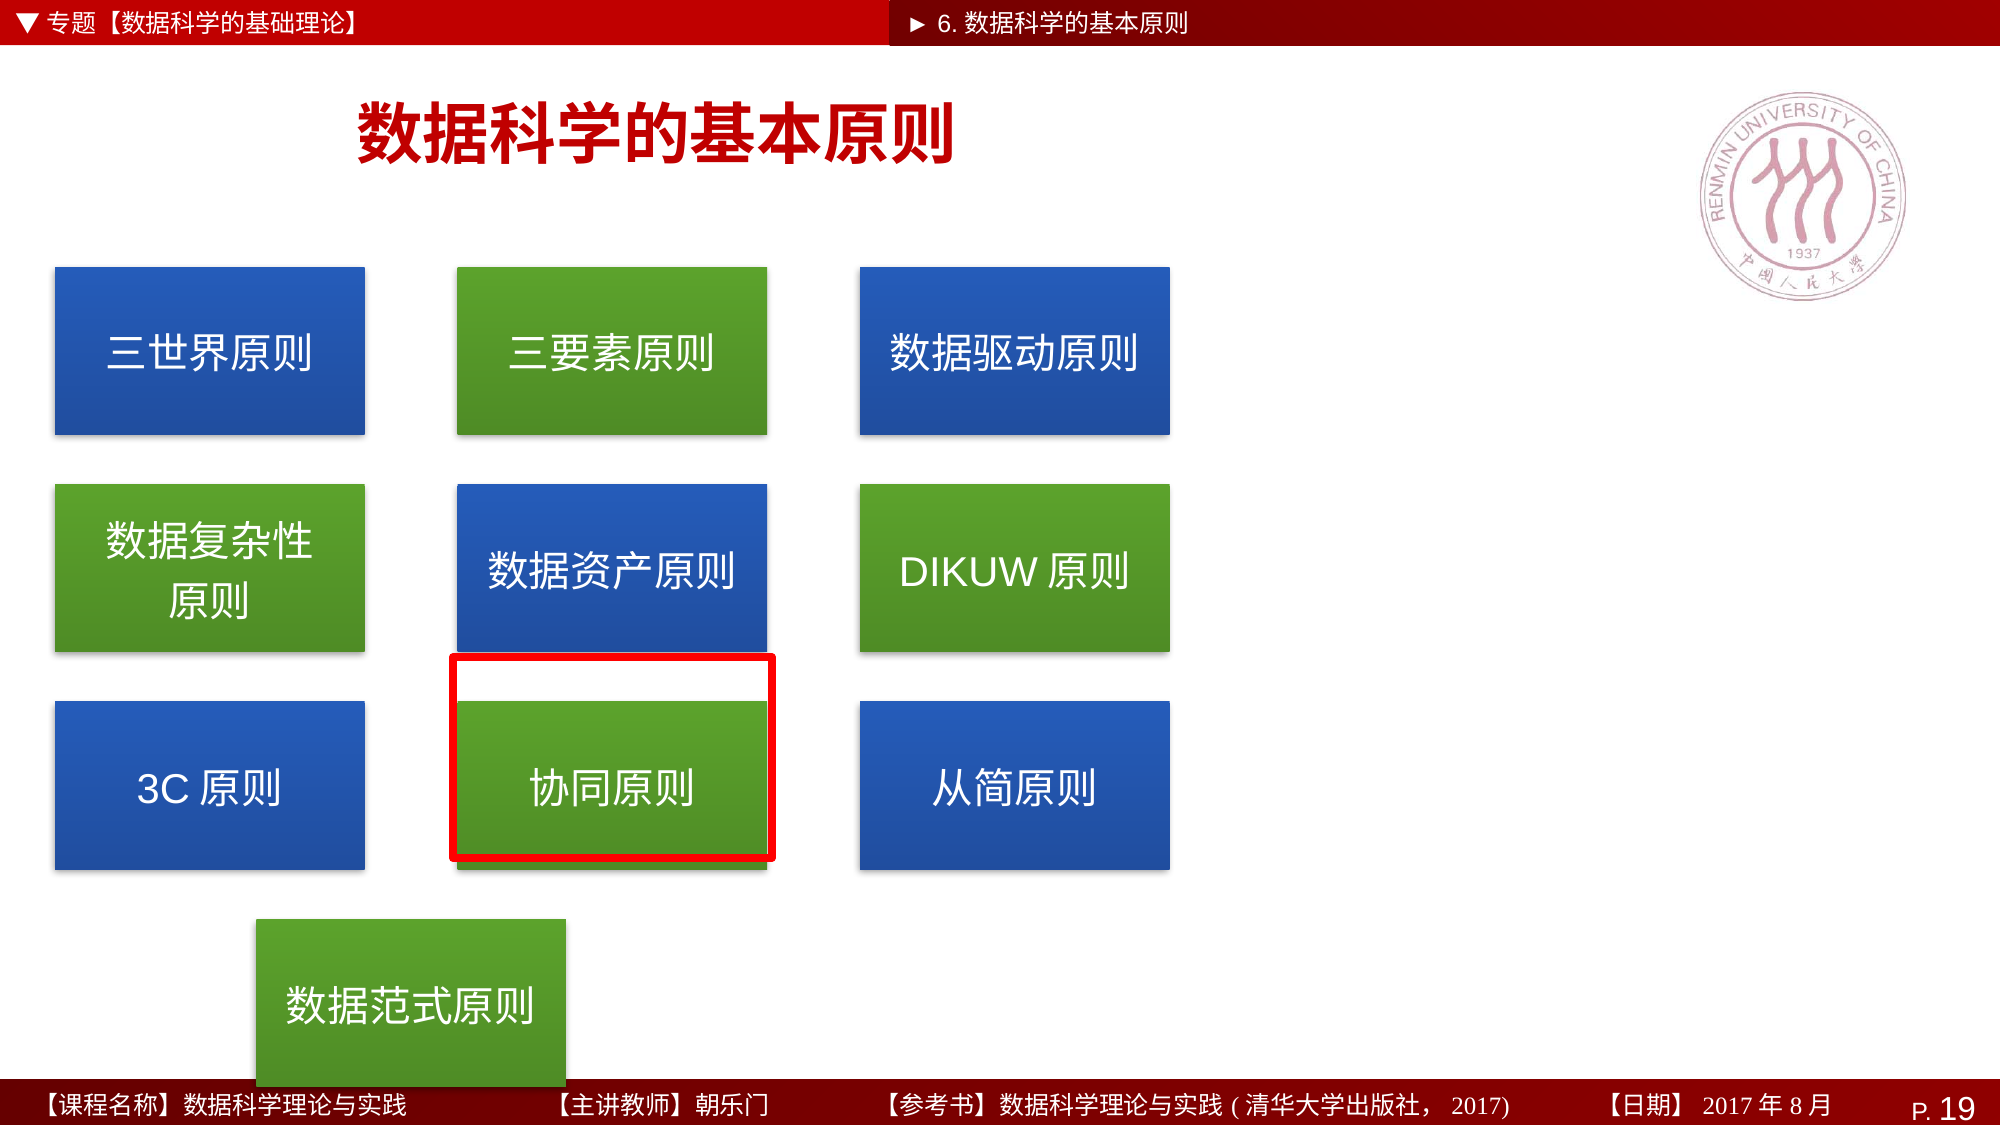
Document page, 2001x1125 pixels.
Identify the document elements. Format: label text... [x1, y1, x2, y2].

list ▼专题【数据科学的基础理论】 [0, 0, 725, 43]
picture [1696, 89, 1910, 304]
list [54, 267, 1170, 1049]
title 数据科学的基本原则 [64, 64, 1249, 200]
list ► 6.数据科学的基本原则 [890, 0, 1249, 43]
